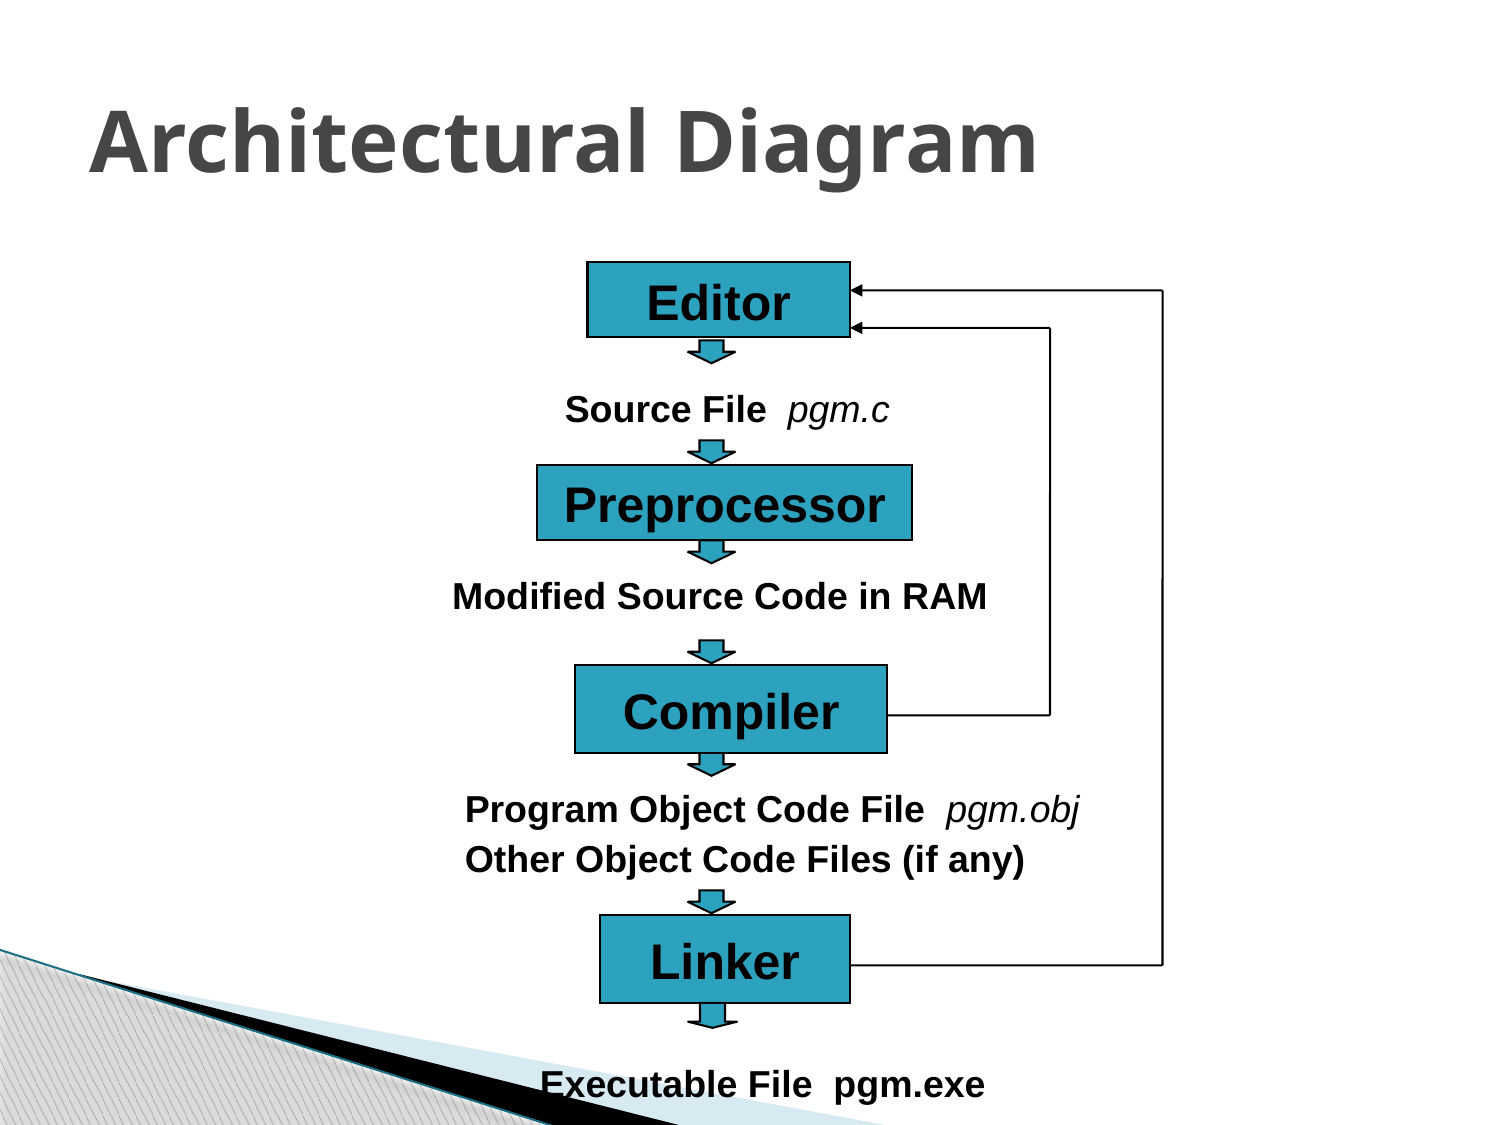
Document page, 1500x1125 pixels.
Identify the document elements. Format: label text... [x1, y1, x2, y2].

text_box [687, 753, 736, 776]
text_box [850, 321, 1051, 335]
text_box Modified Source Code in RAM [437, 564, 1025, 625]
text_box [850, 284, 1163, 297]
text_box Executable File pgm.exe [524, 1052, 1001, 1113]
text_box [687, 440, 736, 464]
text_box Compiler [574, 665, 888, 753]
text_box [687, 640, 736, 664]
text_box Preprocessor [537, 465, 913, 541]
text_box Program Object Code File pgm.obj [449, 777, 1095, 838]
text_box [687, 890, 736, 914]
text_box [687, 540, 736, 564]
text_box [687, 340, 736, 364]
text_box Editor [587, 262, 850, 338]
title Architectural Diagram [75, 45, 1425, 233]
text_box Linker [600, 915, 850, 1003]
text_box Other Object Code Files (if any) [449, 827, 1063, 888]
text_box [687, 1002, 738, 1028]
text_box Source File pgm.c [549, 377, 905, 438]
